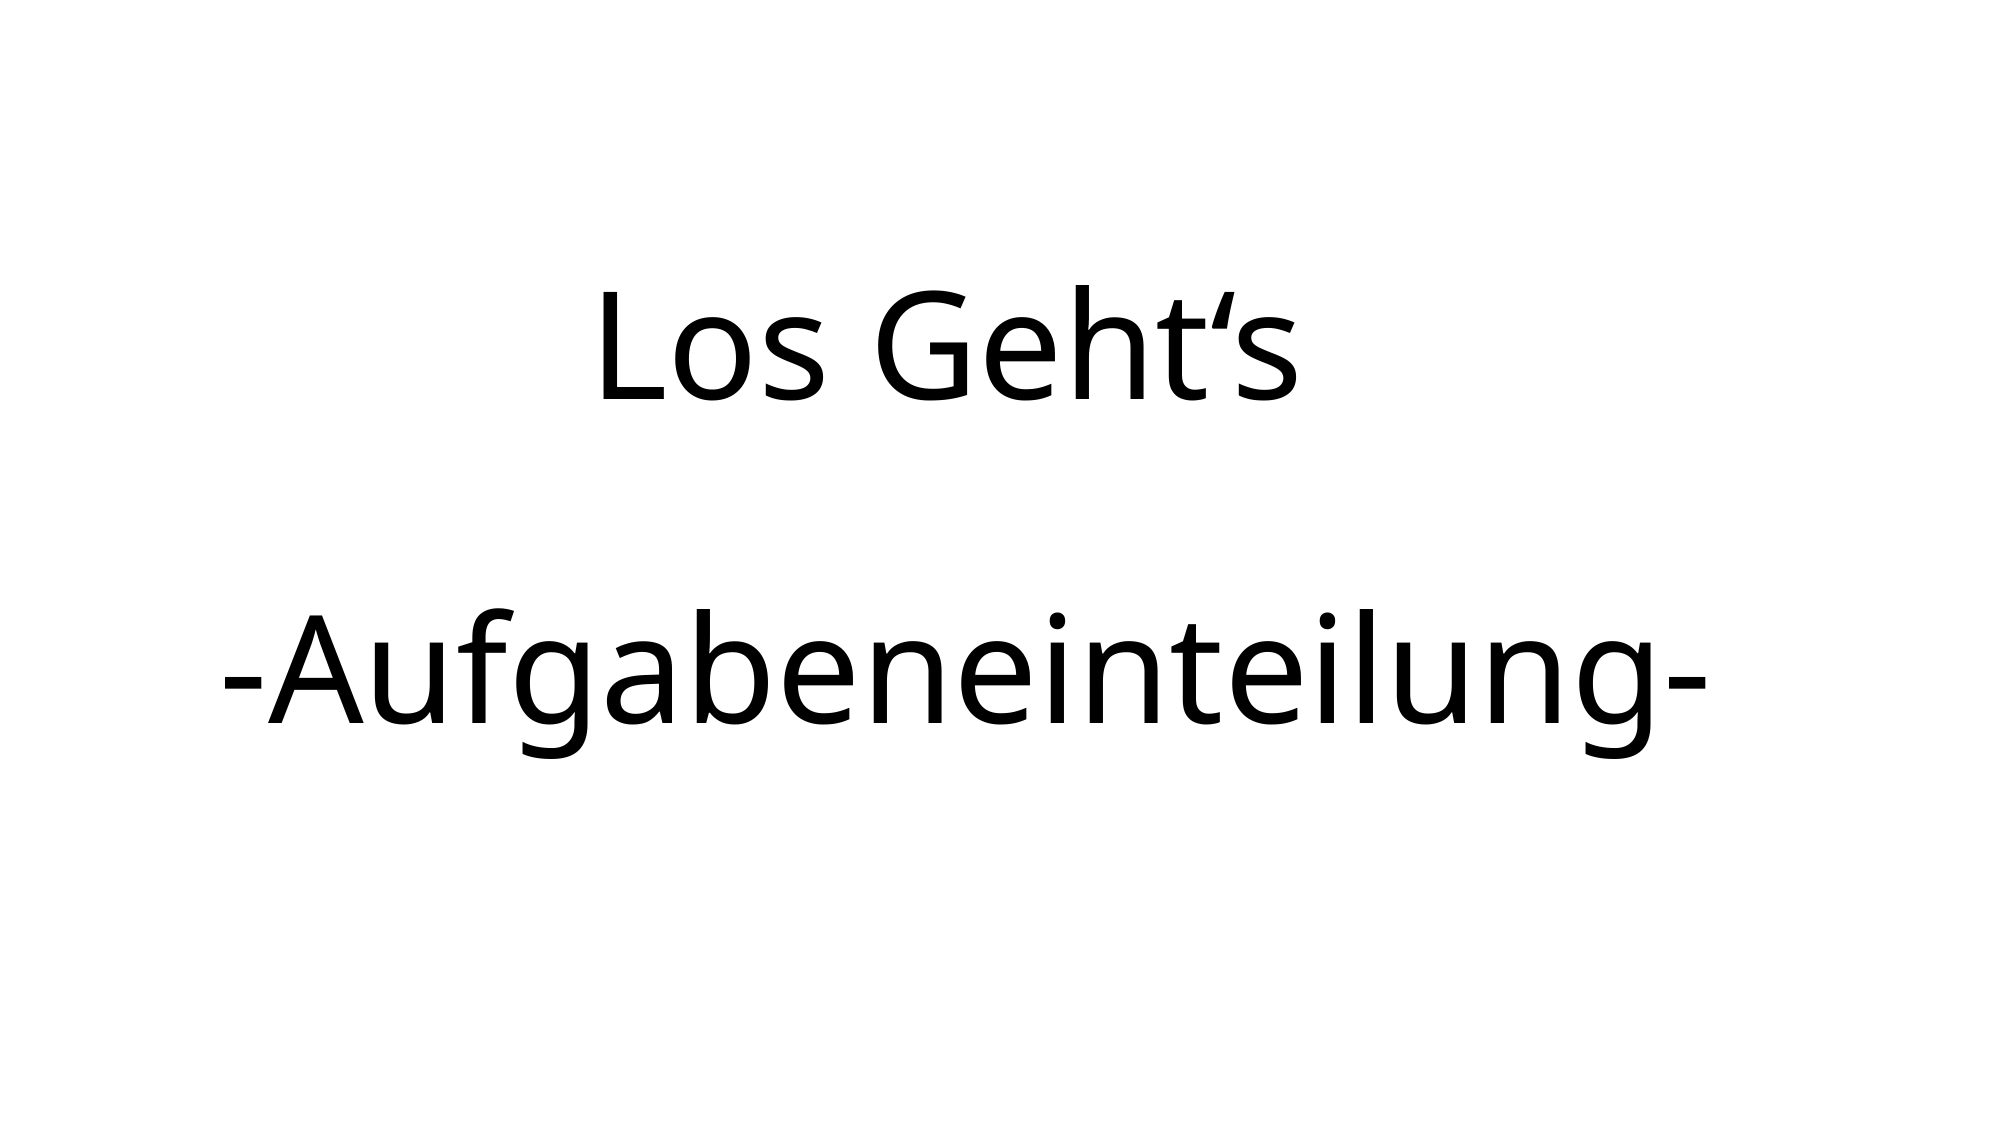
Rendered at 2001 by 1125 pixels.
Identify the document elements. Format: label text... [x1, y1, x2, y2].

title Los Geht‘s -Aufgabeneinteilung- [103, 235, 1829, 902]
